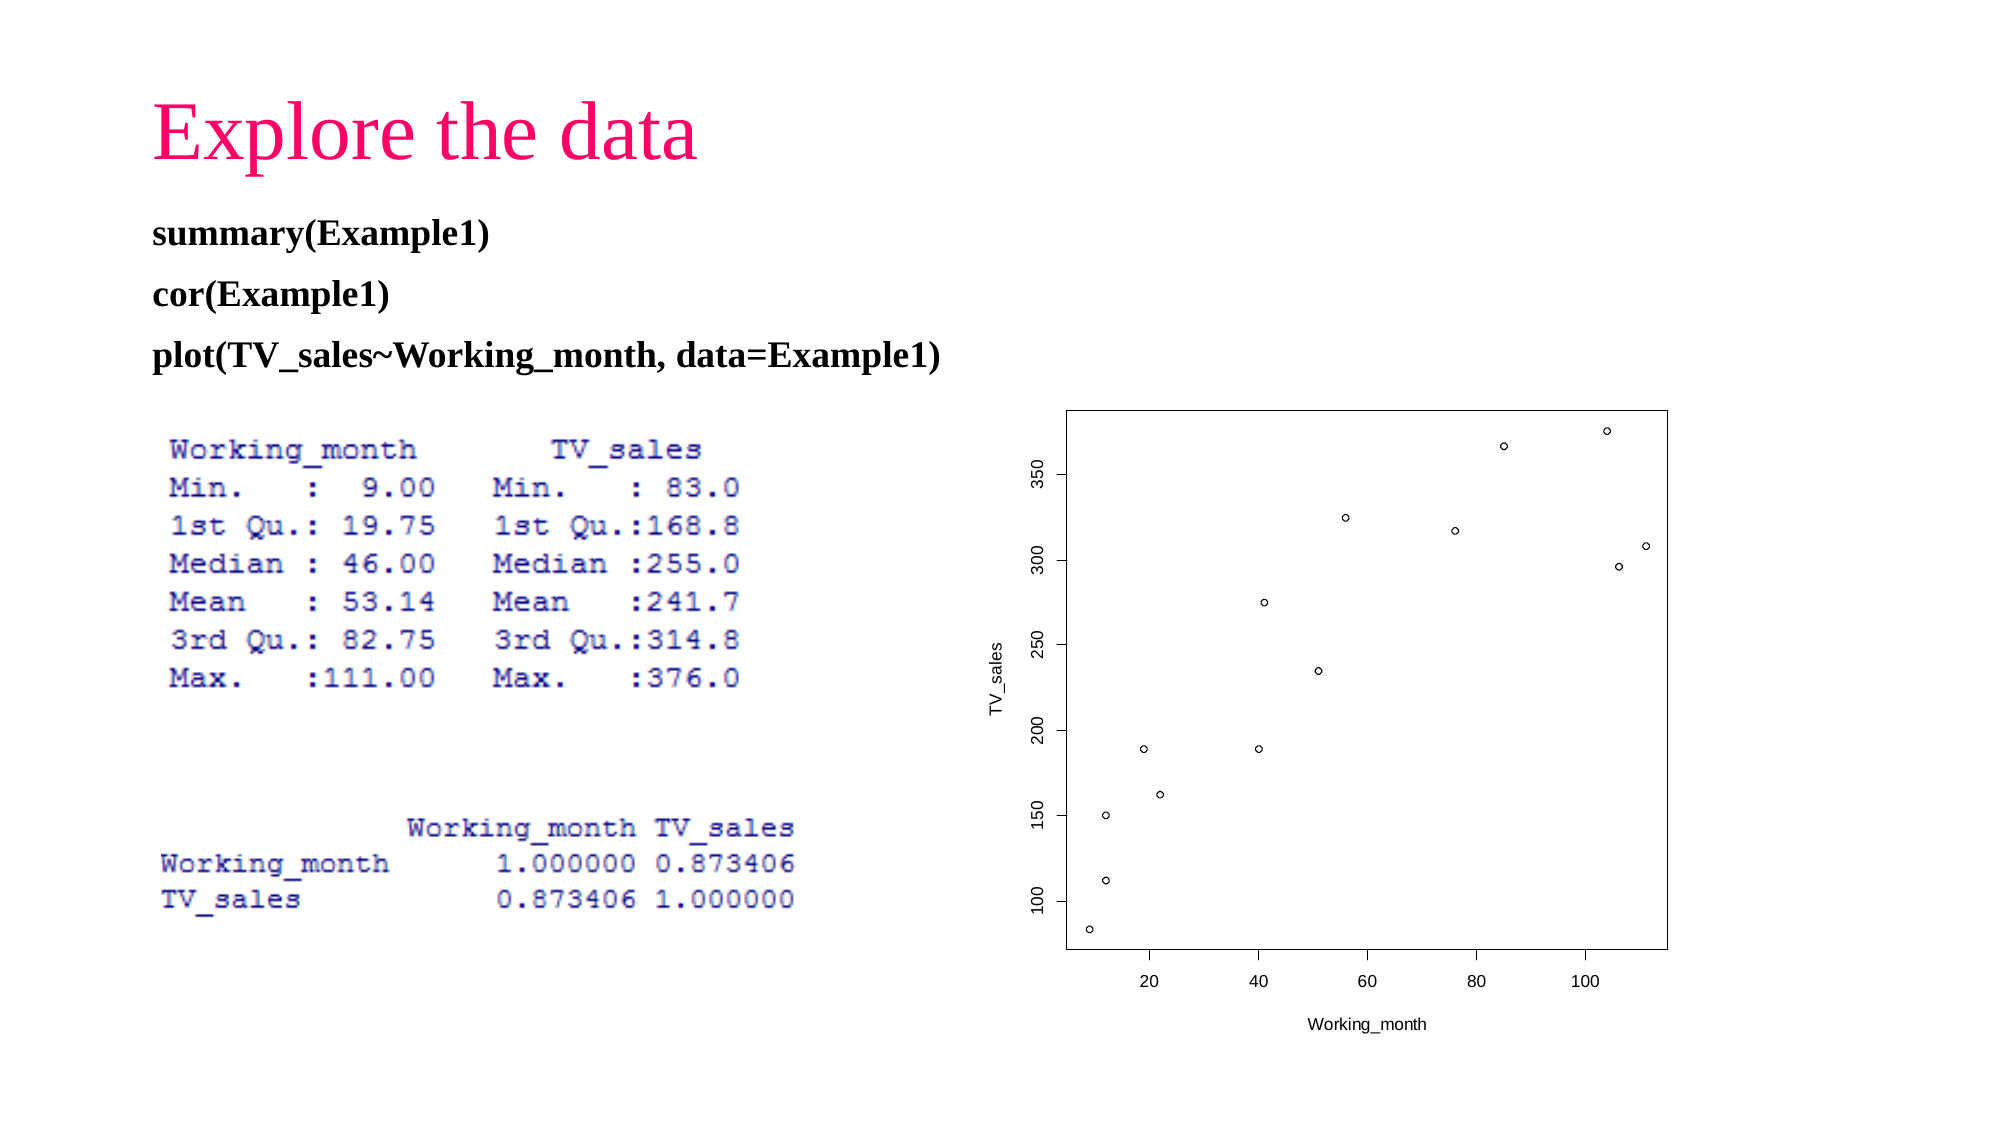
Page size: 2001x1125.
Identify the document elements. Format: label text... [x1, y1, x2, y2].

picture [161, 426, 782, 702]
picture [982, 325, 1712, 1055]
picture [161, 808, 818, 924]
list summary(Example1) cor(Example1) plot(TV_sales~Working_month, data=Example1) [137, 205, 1863, 1014]
title Explore the data [137, 59, 1863, 205]
